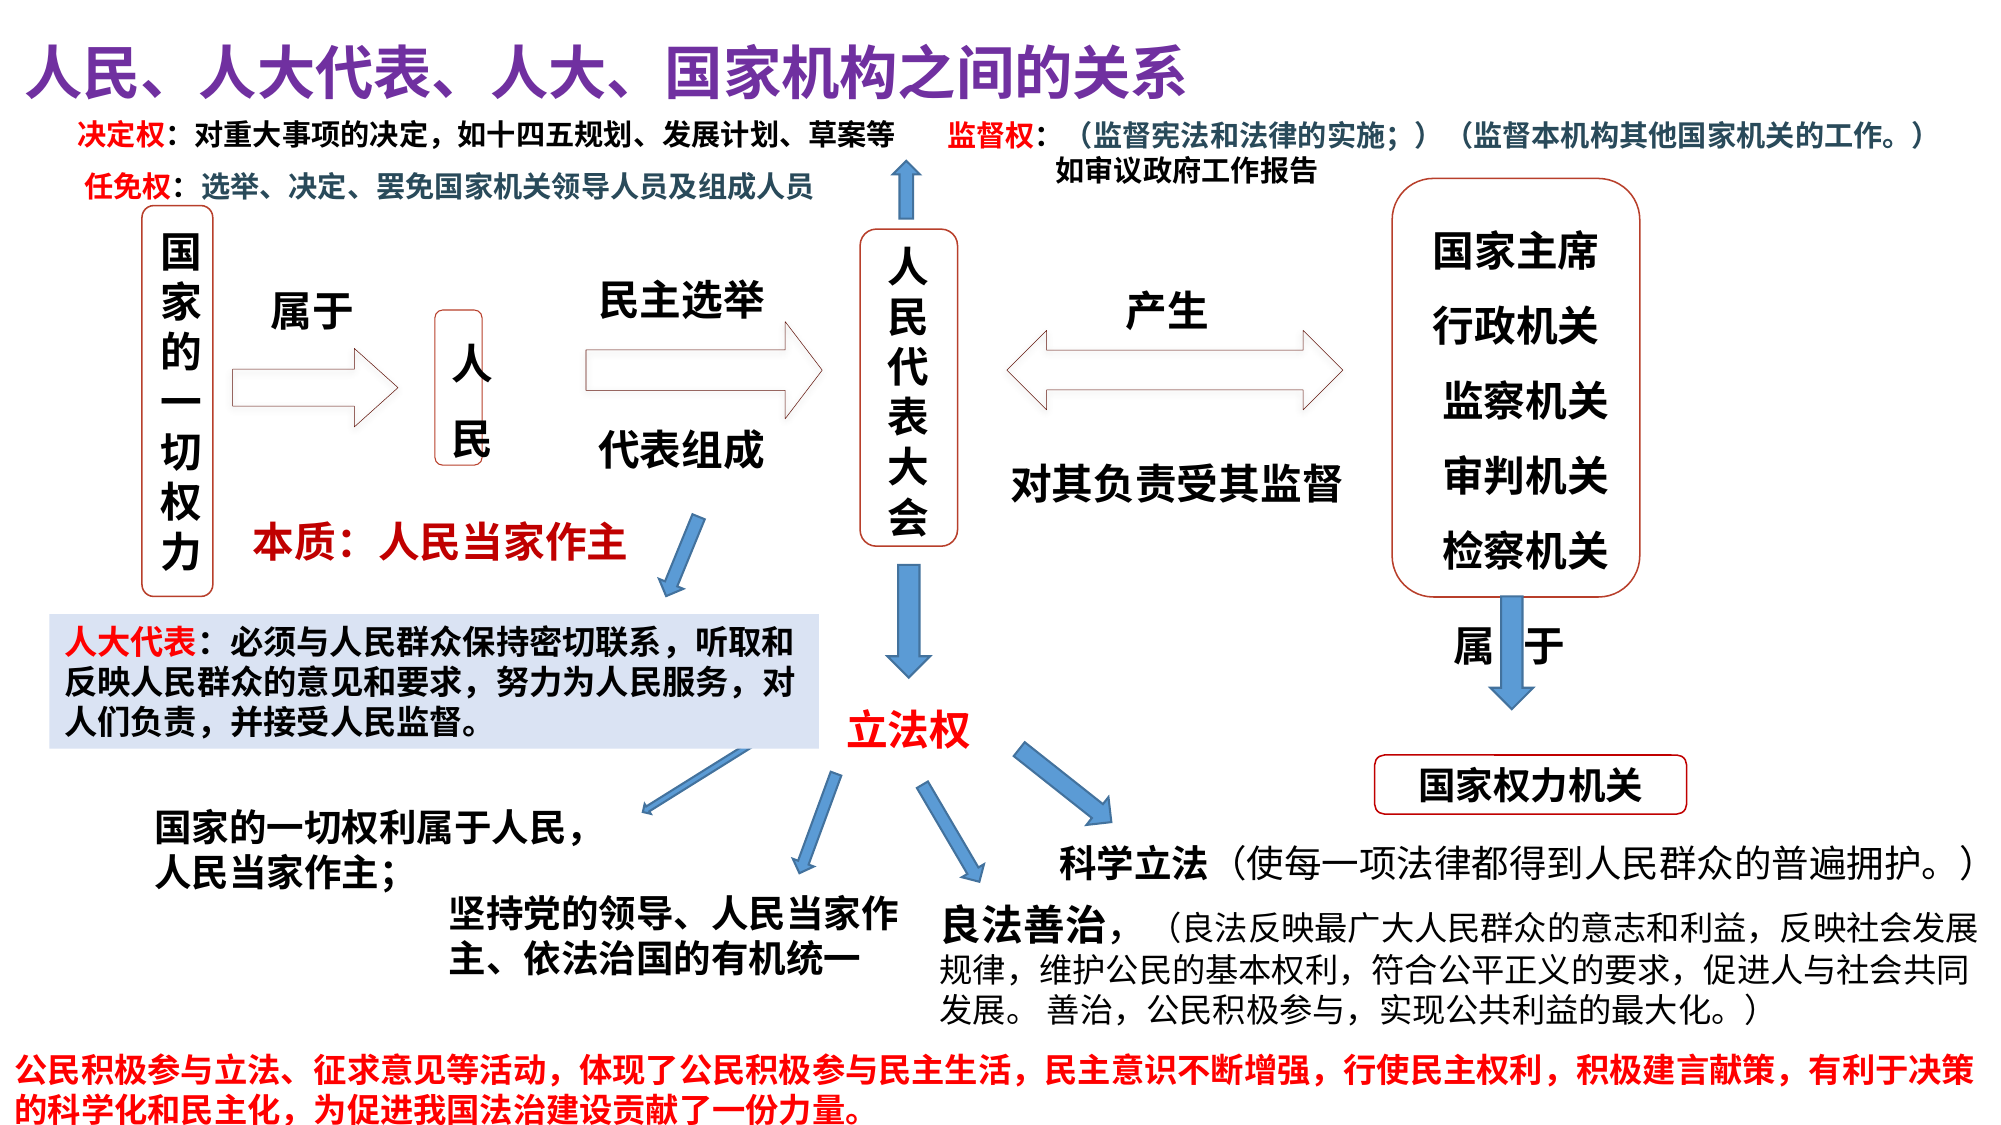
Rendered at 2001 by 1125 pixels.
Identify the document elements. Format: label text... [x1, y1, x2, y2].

text_box 产生 [1111, 277, 1239, 343]
text_box 对其负责受其监督 [995, 450, 1392, 516]
text_box 良法善治，（良法反映最广大人民群众的意志和利益，反映社会发展规律，维护公民的基本权利，符合公平正义的要求，促进人与社会共同发展。 善治，公民积极参与，实现公共利益的最大化。） [924, 894, 2000, 1037]
text_box 人 民 [433, 308, 484, 467]
text_box [781, 321, 823, 419]
text_box 国家的 一切权力 [140, 211, 214, 598]
text_box [890, 159, 923, 220]
text_box 监督权：（监督宪法和法律的实施；）（监督本机构其他国家机关的工作。） 如审议政府工作报告 [932, 99, 2000, 195]
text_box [630, 564, 2000, 894]
text_box [671, 512, 707, 564]
text_box 人民代表大会 [859, 228, 959, 548]
text_box 公民积极参与立法、征求意见等活动，体现了公民积极参与民主生活，民主意识不断增强，行使民主权利，积极建言献策，有利于决策的科学化和民主化，为促进我国法治建设贡献了一份力量。 [0, 1041, 2000, 1125]
text_box 国家主席行政机关 监察机关 审判机关 检察机关 [1391, 195, 1641, 564]
text_box 坚持党的领导、人民当家作主、依法治国的有机统一 [434, 882, 924, 988]
text_box 决定权：对重大事项的决定，如十四五规划、发展计划、草案等 [62, 108, 912, 159]
text_box 任免权：选举、决定、罢免国家机关领导人员及组成人员 [69, 160, 831, 211]
text_box [1006, 330, 1343, 410]
text_box 人民、人大代表、人大、国家机构之间的关系 [9, 28, 1205, 114]
text_box 民主选举 代表组成 [583, 266, 781, 481]
text_box 国家的一切权利属于人民， 人民当家作主； [139, 796, 609, 902]
text_box 属于 [255, 276, 392, 343]
text_box 本质：人民当家作主 [238, 508, 736, 573]
text_box [232, 348, 399, 427]
text_box 人大代表：必须与人民群众保持密切联系，听取和反映人民群众的意见和要求，努力为人民服务，对人们负责，并接受人民监督。 [49, 614, 630, 749]
